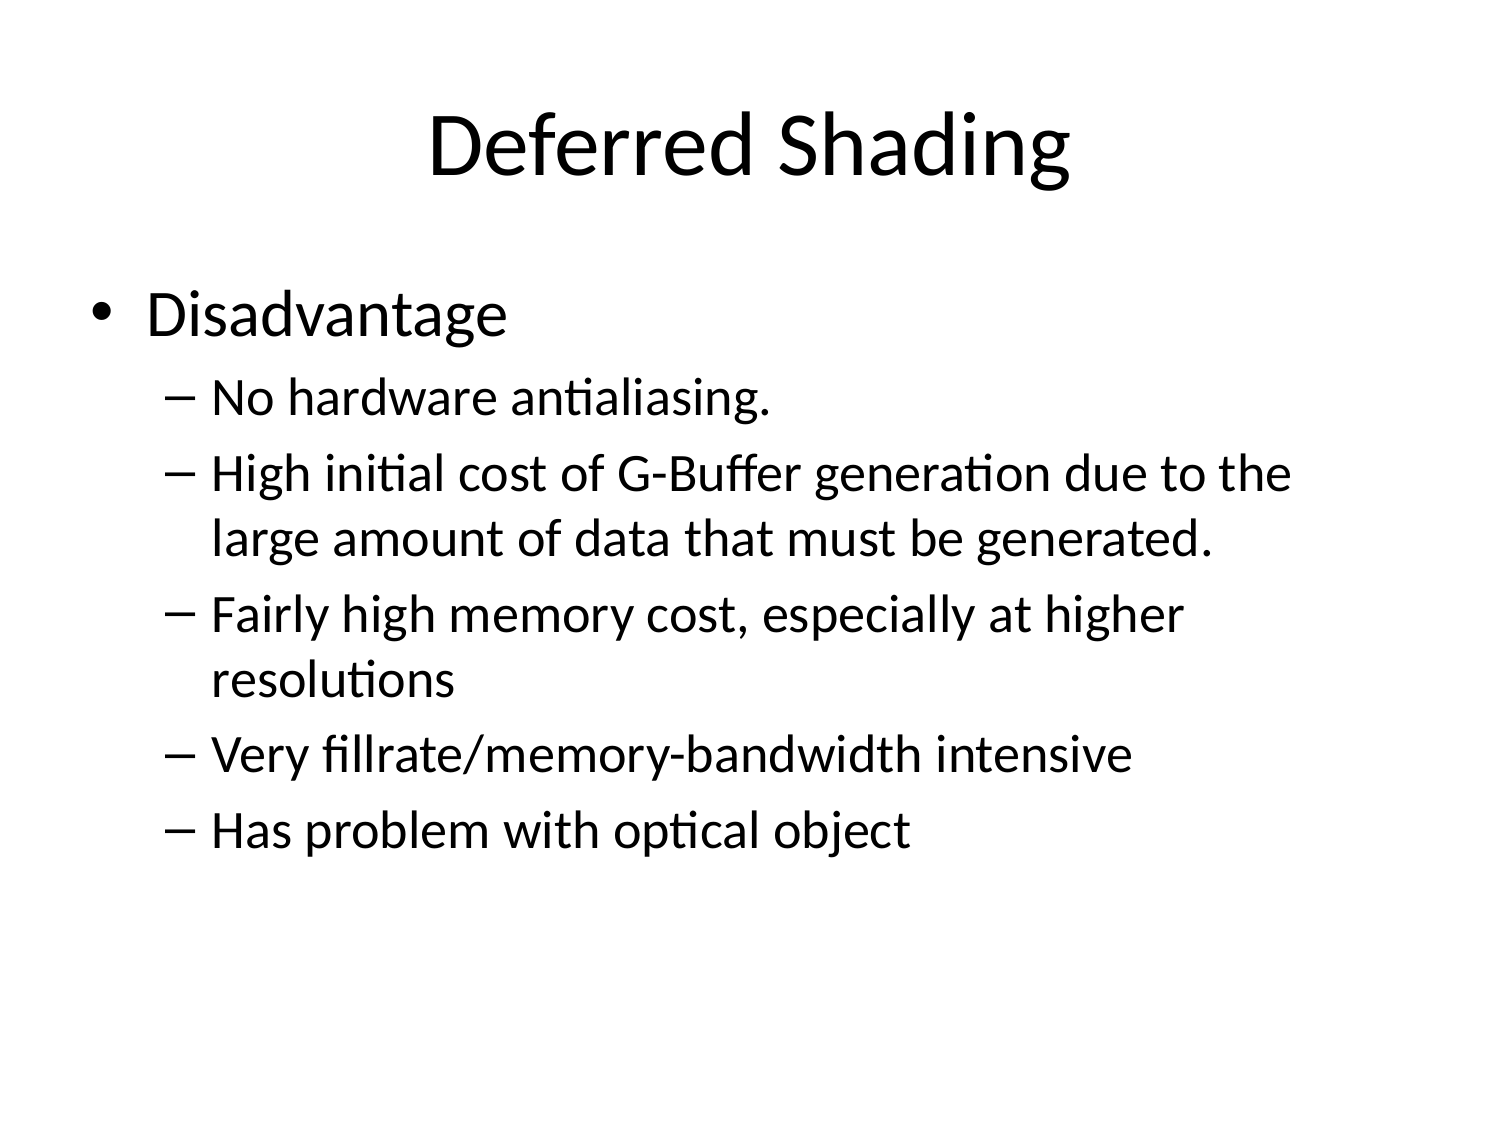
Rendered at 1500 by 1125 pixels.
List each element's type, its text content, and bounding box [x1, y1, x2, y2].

title Deferred Shading [75, 45, 1425, 233]
list Disadvantage No hardware antialiasing. High initial cost of G-Buffer generation due to the large amount of data that must be generated. Fairly high memory cost, especially at higher resolutions Very fillrate/memory-bandwidth intensive Has problem with optical object [75, 262, 1425, 1005]
